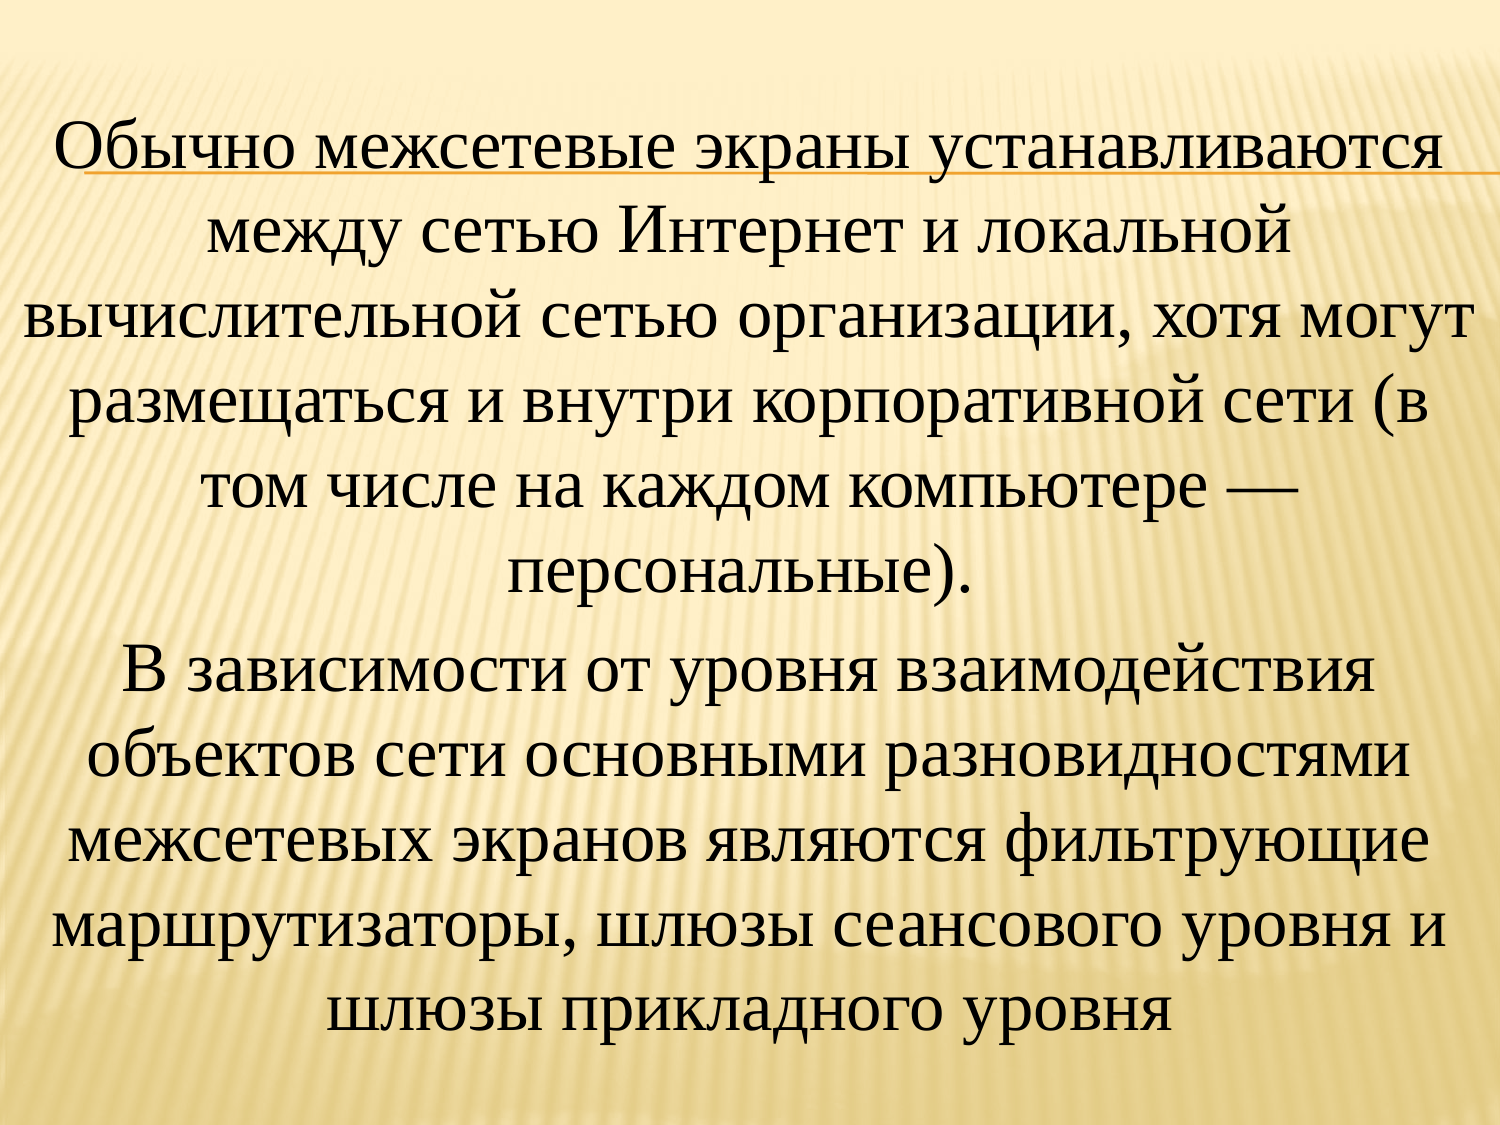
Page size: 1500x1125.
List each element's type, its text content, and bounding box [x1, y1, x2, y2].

list Обычно межсетевые экраны устанавливаются между сетью Интернет и локальной вычислительной сетью организации, хотя могут размещаться и внутри корпоративной сети (в том числе на каждом компьютере — персональные). В зависимости от уровня взаимодействия объектов сети основными разновидностями межсетевых экранов являются фильтрующие маршрутизаторы, шлюзы сеансового уровня и шлюзы прикладного уровня [0, 90, 1500, 1071]
